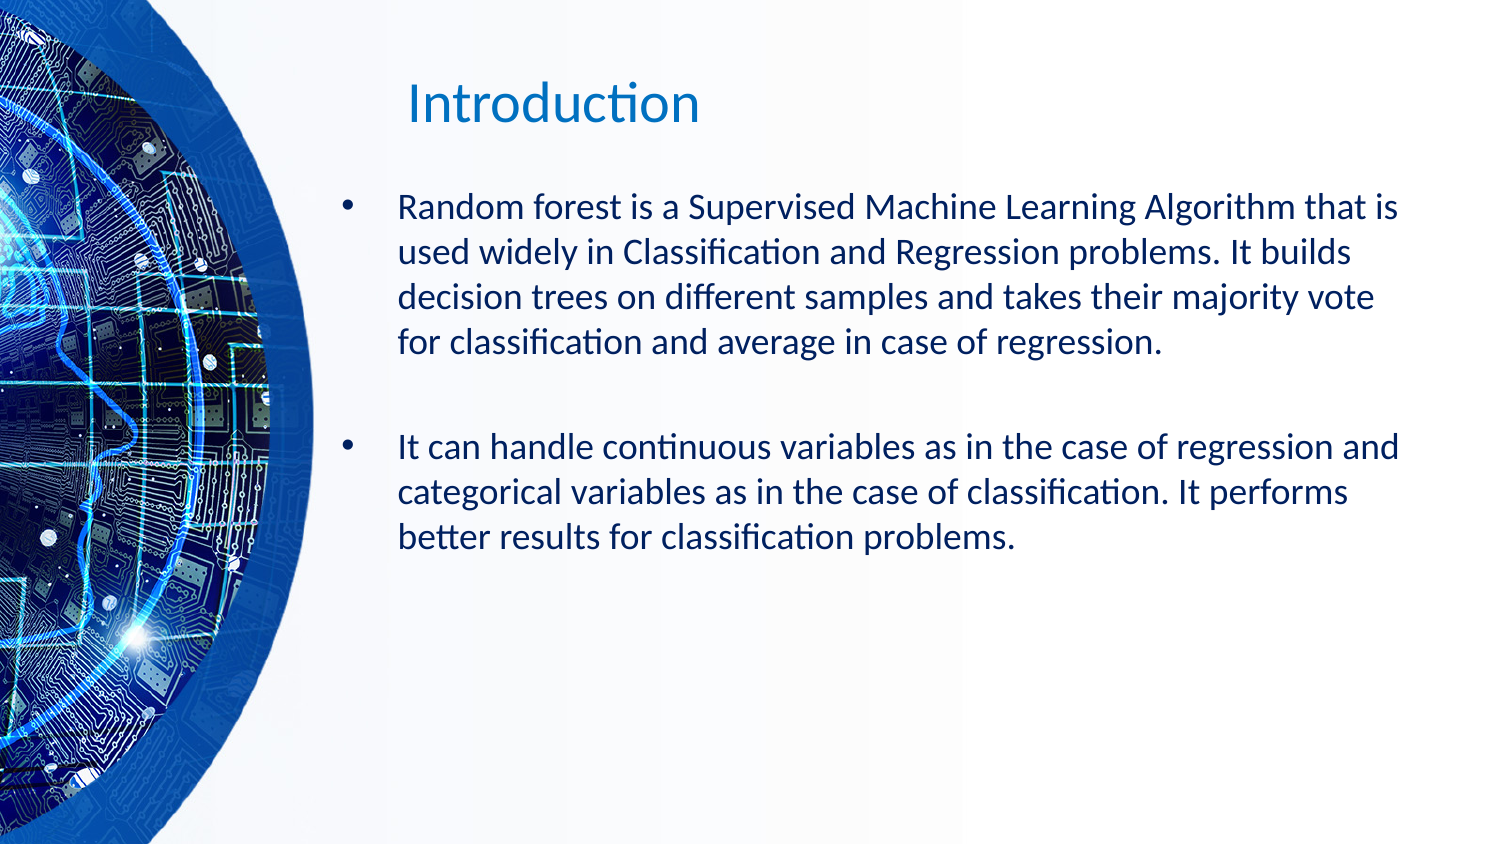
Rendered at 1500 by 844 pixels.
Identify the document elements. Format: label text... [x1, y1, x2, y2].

title Introduction [392, 40, 1424, 159]
picture [0, 0, 1500, 844]
list Random forest is a Supervised Machine Learning Algorithm that is used widely in Classification and Regression problems. It builds decision trees on different samples and takes their majority vote for classification and average in case of regression. It can handle continuous variables as in the case of regression and categorical variables as in the case of classification. It performs better results for classification problems. [326, 174, 1424, 724]
